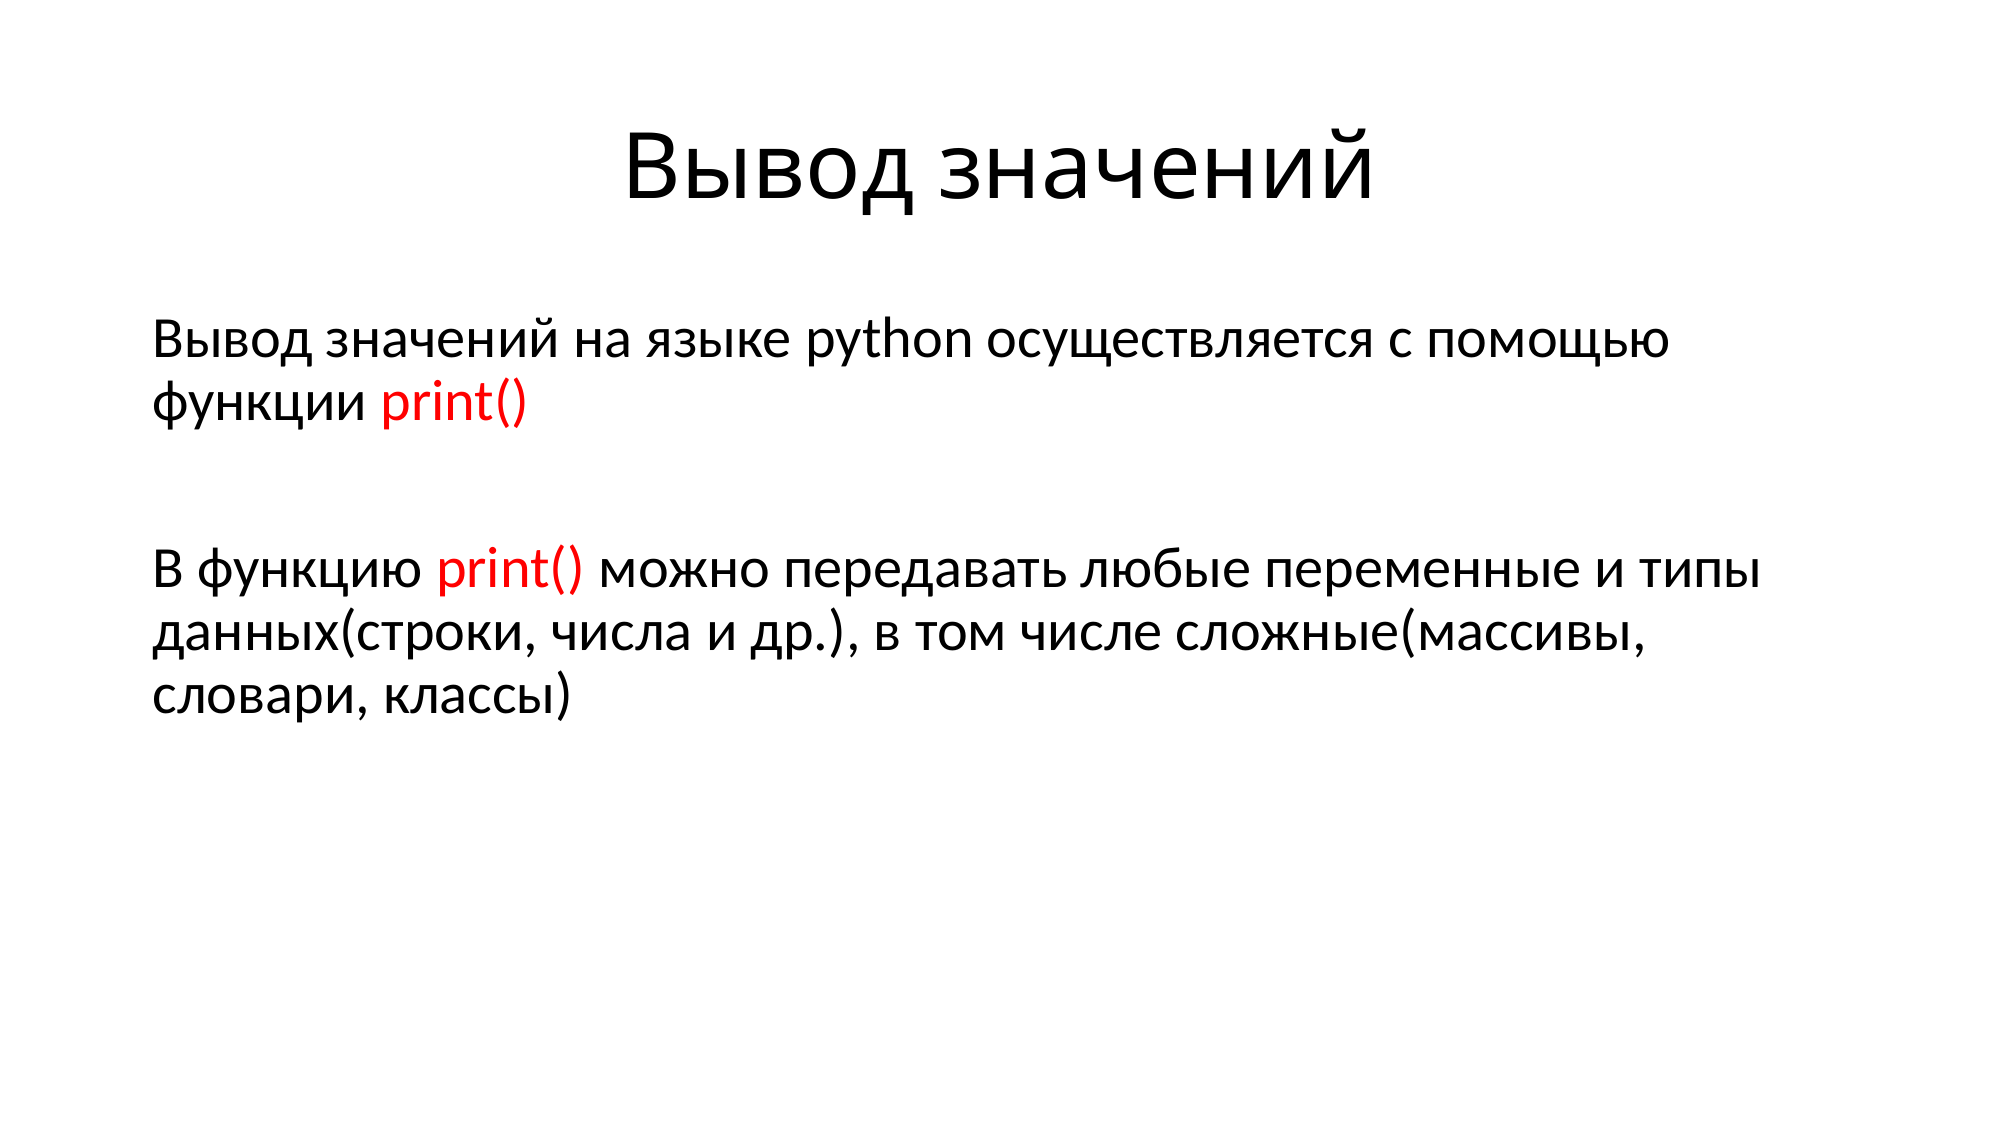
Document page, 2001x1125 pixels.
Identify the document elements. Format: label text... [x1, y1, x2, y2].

list Вывод значений на языке python осуществляется с помощью функции print() В функцию print() можно передавать любые переменные и типы данных(строки, числа и др.), в том числе сложные(массивы, словари, классы) [137, 299, 1863, 1014]
title Вывод значений [137, 59, 1863, 278]
